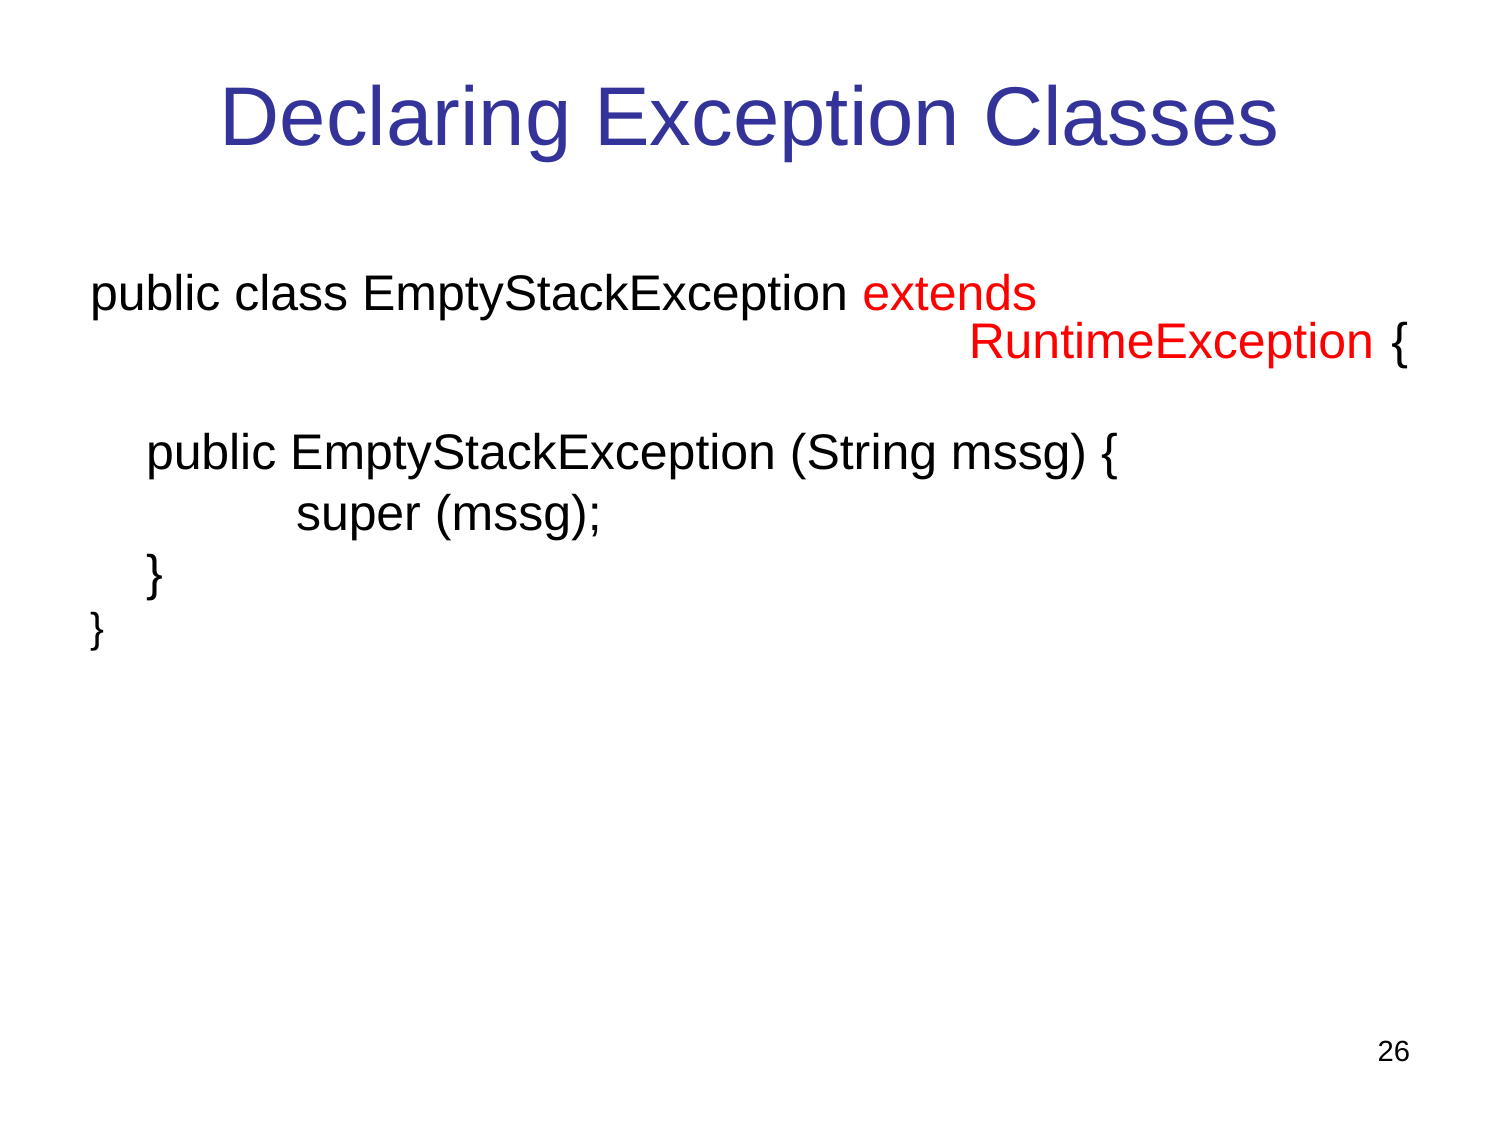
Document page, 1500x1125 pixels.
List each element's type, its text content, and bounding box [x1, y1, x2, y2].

text_box Declaring Exception Classes [74, 50, 1425, 175]
text_box public class EmptyStackException extends RuntimeException { public EmptyStackException (String mssg) { super (mssg); } } [75, 265, 1463, 1103]
